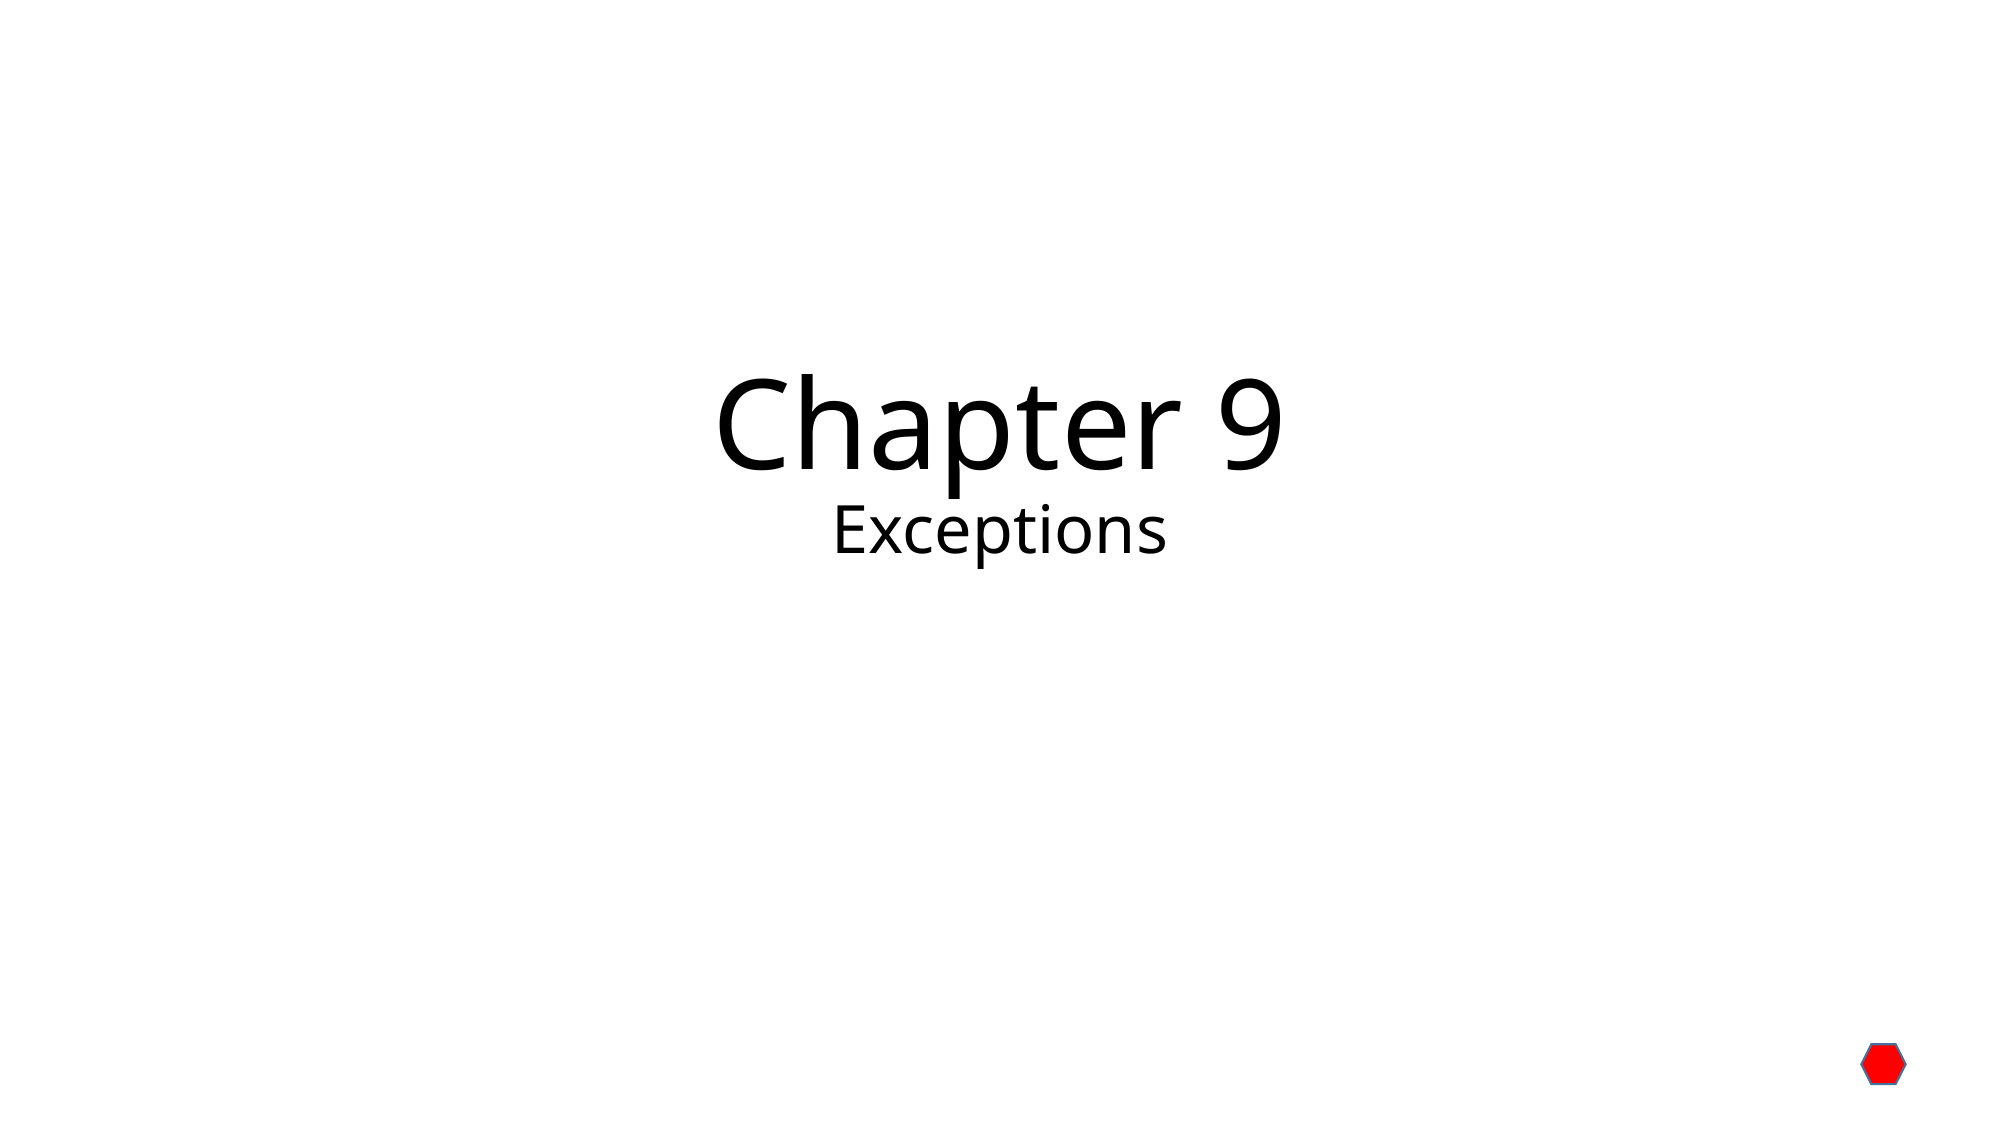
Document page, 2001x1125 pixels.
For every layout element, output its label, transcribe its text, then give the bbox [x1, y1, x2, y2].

title Chapter 9 Exceptions [249, 184, 1750, 576]
text_box [1860, 1043, 1907, 1086]
